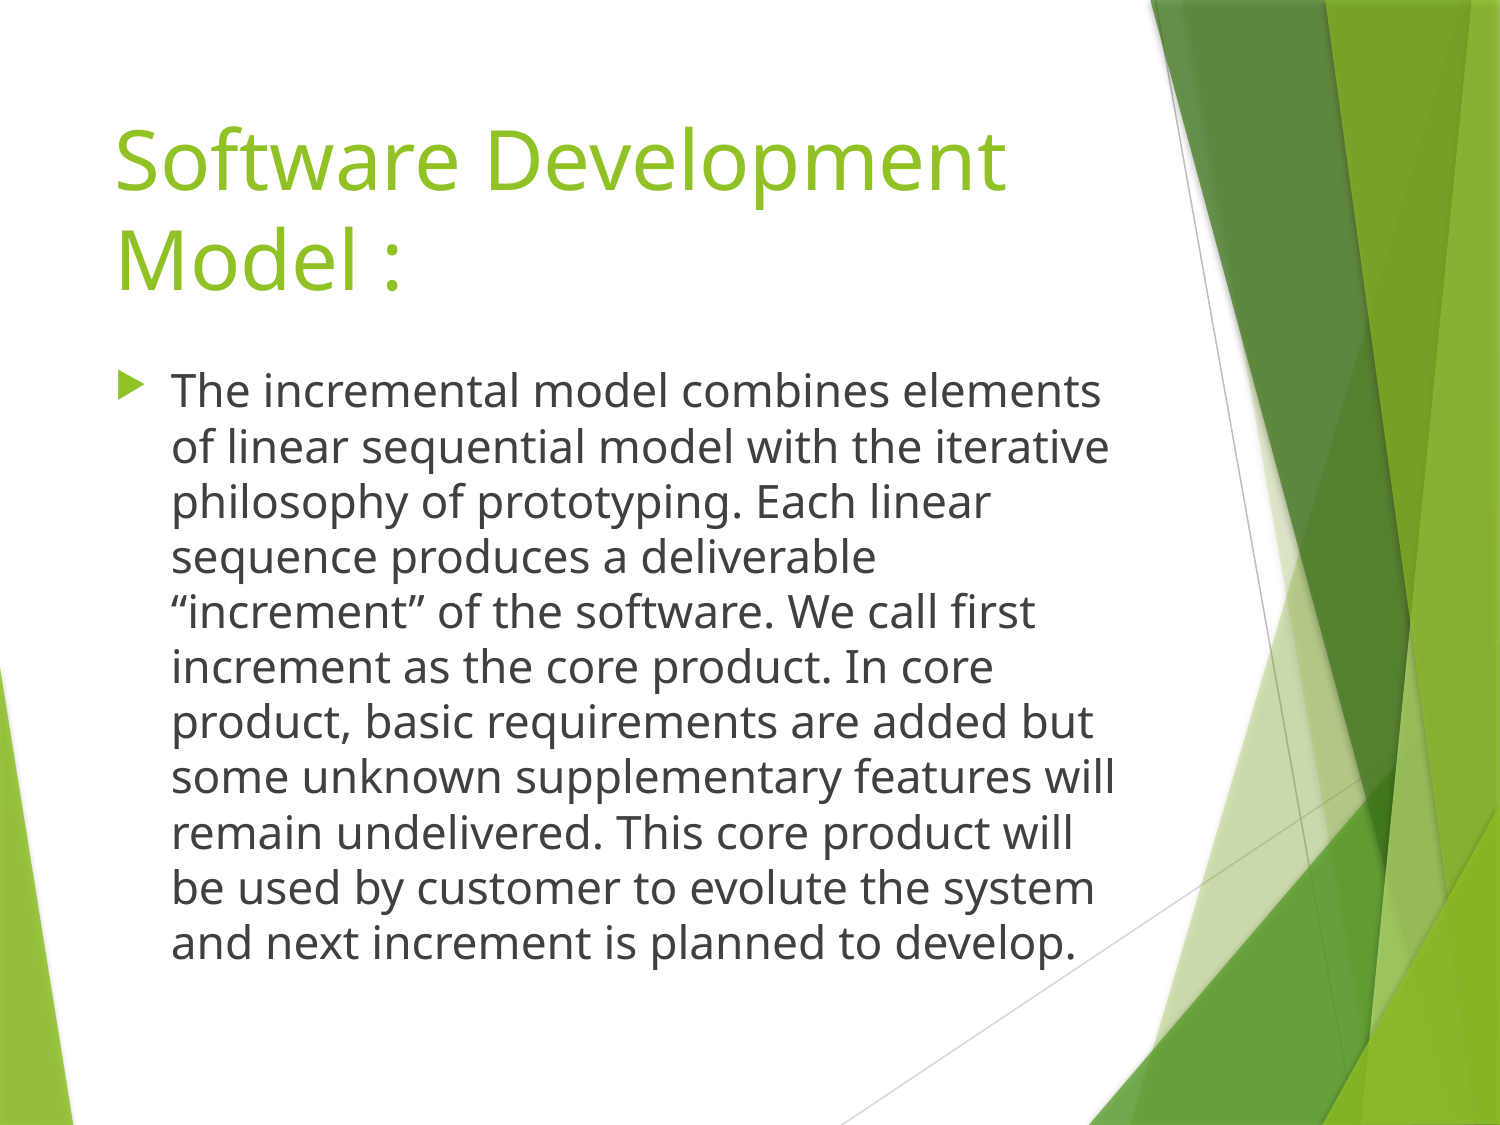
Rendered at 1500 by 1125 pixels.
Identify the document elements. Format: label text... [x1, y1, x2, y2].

list The incremental model combines elements of linear sequential model with the iterative philosophy of prototyping. Each linear sequence produces a deliverable “increment” of the software. We call first increment as the core product. In core product, basic requirements are added but some unknown supplementary features will remain undelivered. This core product will be used by customer to evolute the system and next increment is planned to develop. [99, 354, 1142, 992]
title Software Development Model : [99, 99, 1142, 317]
